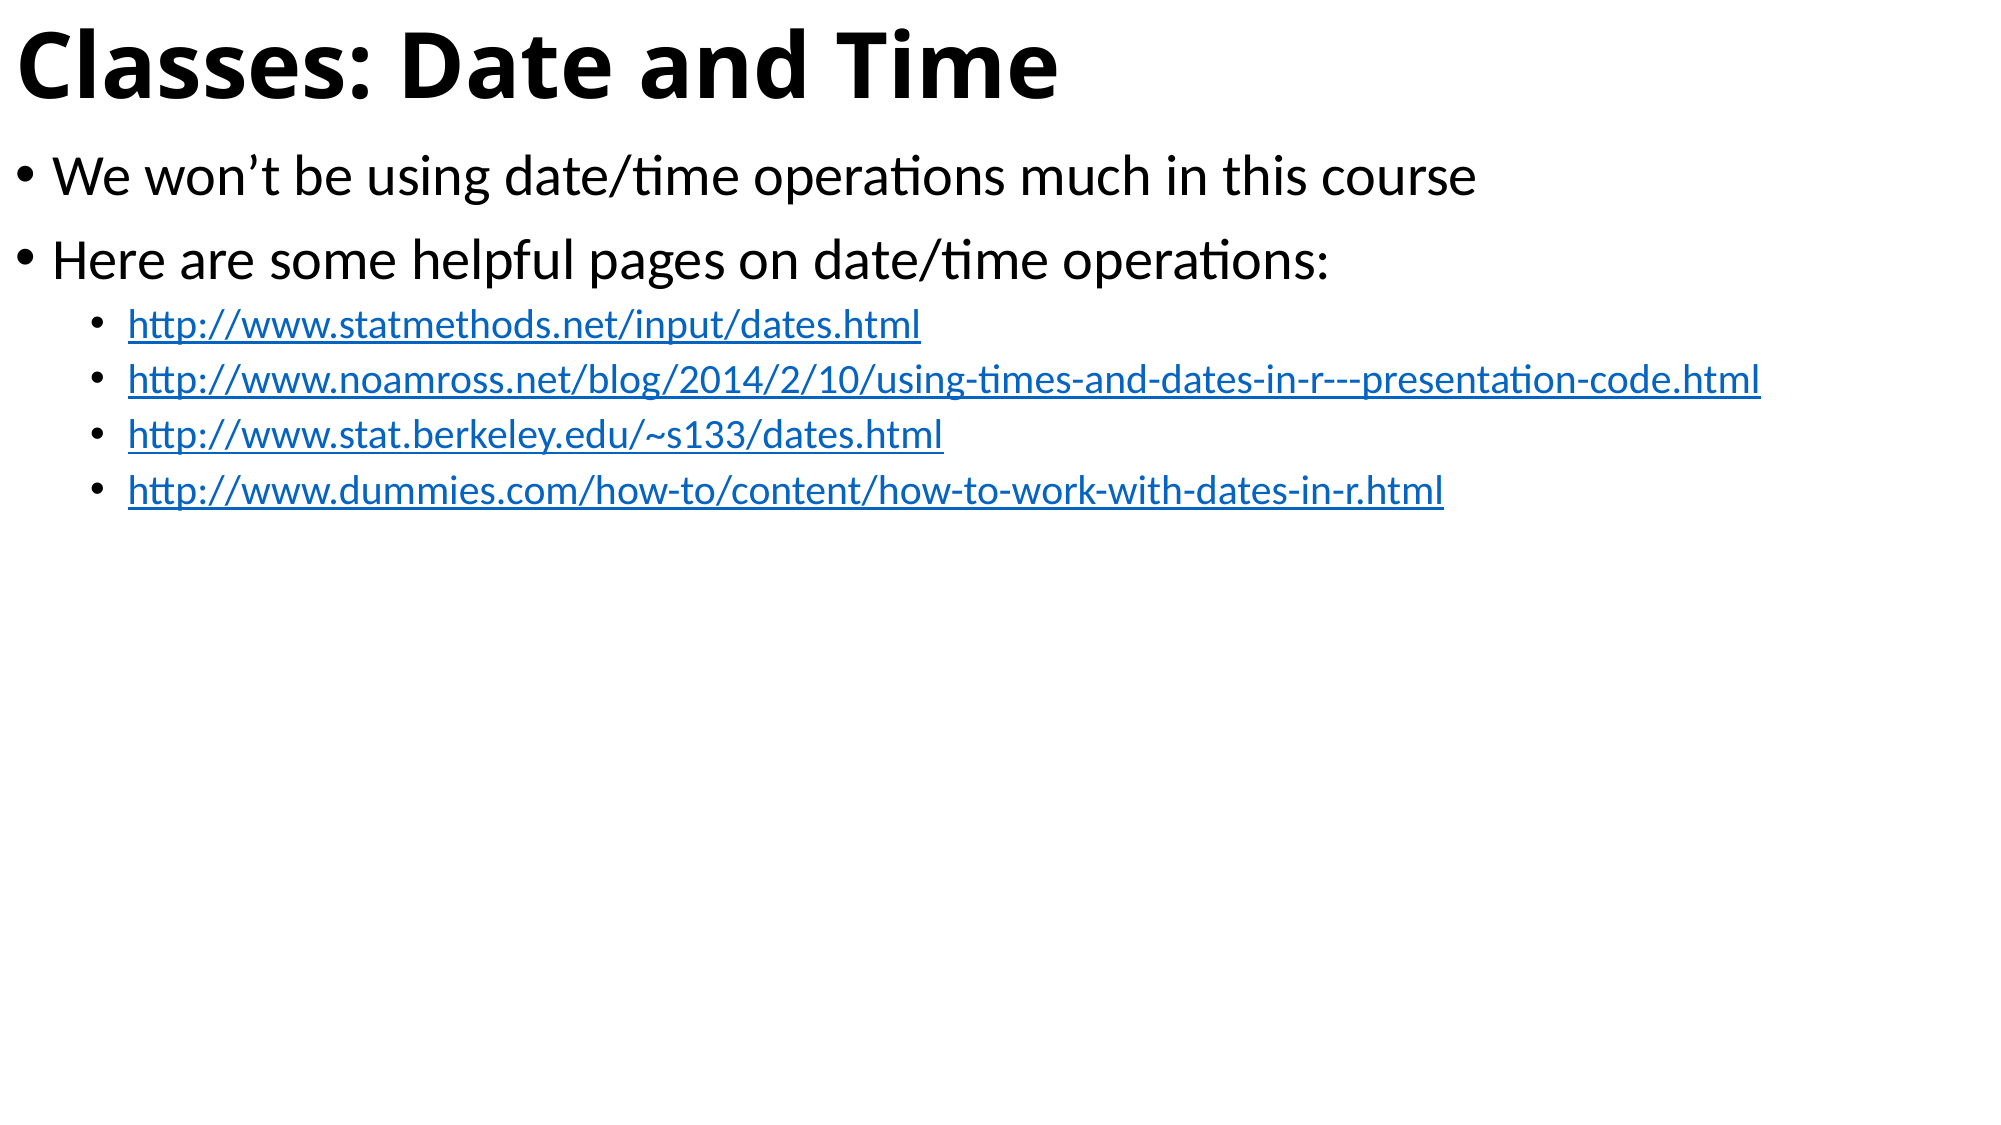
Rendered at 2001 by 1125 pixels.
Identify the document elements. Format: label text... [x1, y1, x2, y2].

title Classes: Date and Time [0, 0, 2000, 137]
list We won’t be using date/time operations much in this course Here are some helpful pages on date/time operations: http://www.statmethods.net/input/dates.html http://www.noamross.net/blog/2014/2/10/using-times-and-dates-in-r---presentation-code.html http://www.stat.berkeley.edu/~s133/dates.html http://www.dummies.com/how-to/content/how-to-work-with-dates-in-r.html [0, 137, 2000, 1125]
